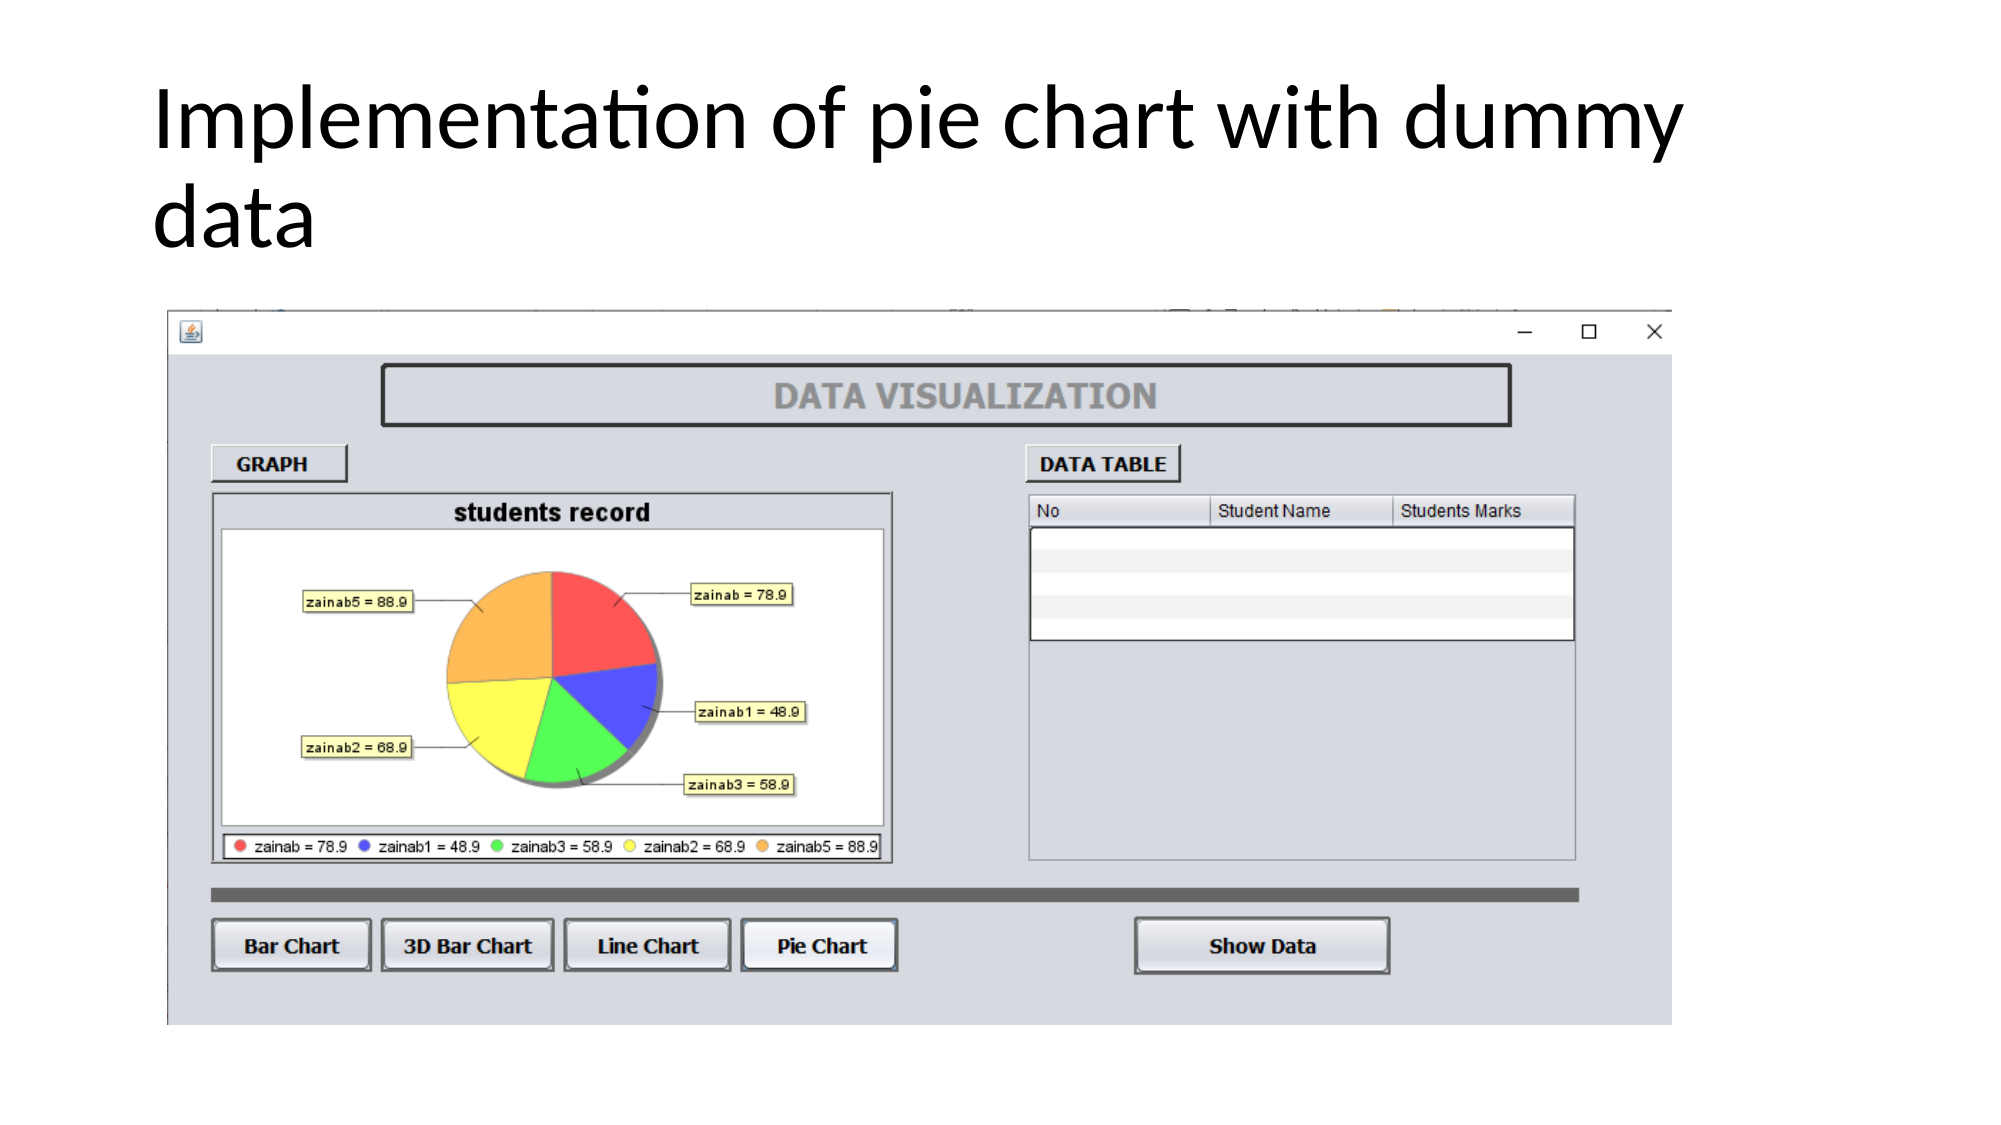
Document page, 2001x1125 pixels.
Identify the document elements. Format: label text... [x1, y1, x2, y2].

title Implementation of pie chart with dummy data [137, 59, 1863, 278]
picture [167, 309, 1672, 1025]
